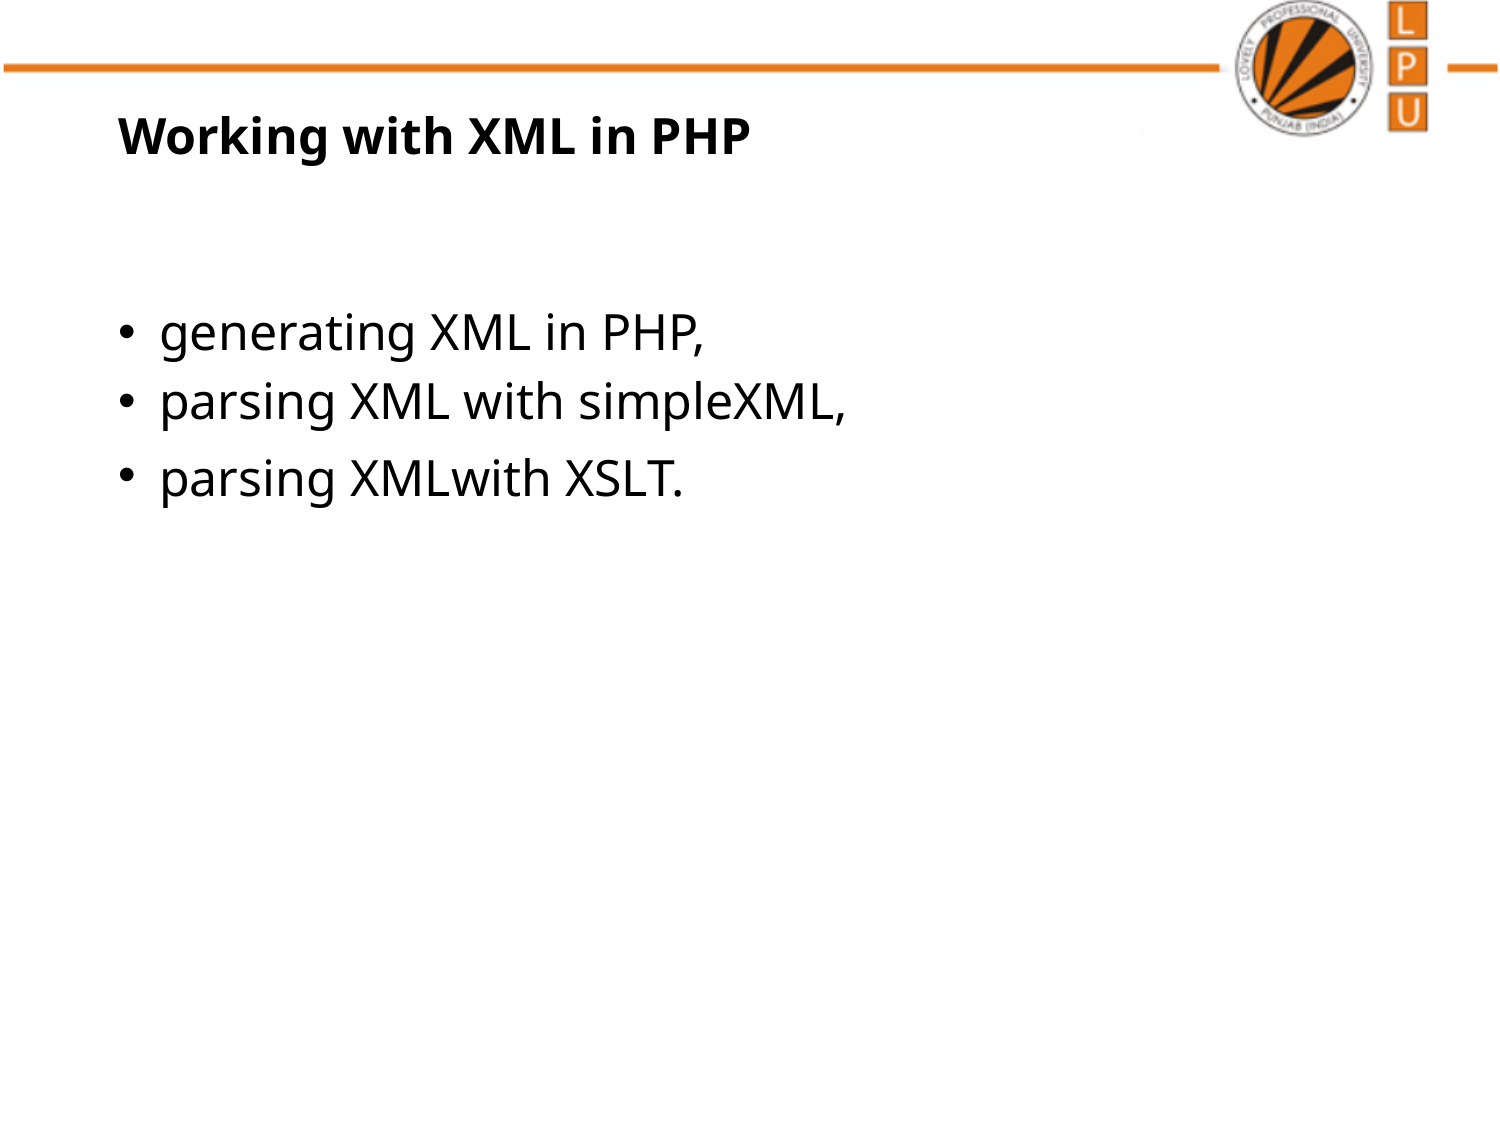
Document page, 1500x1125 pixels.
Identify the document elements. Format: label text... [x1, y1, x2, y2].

title Working with XML in PHP [103, 59, 1397, 278]
list generating XML in PHP, parsing XML with simpleXML, parsing XMLwith XSLT. [103, 299, 1397, 1014]
picture [3, 0, 1500, 155]
